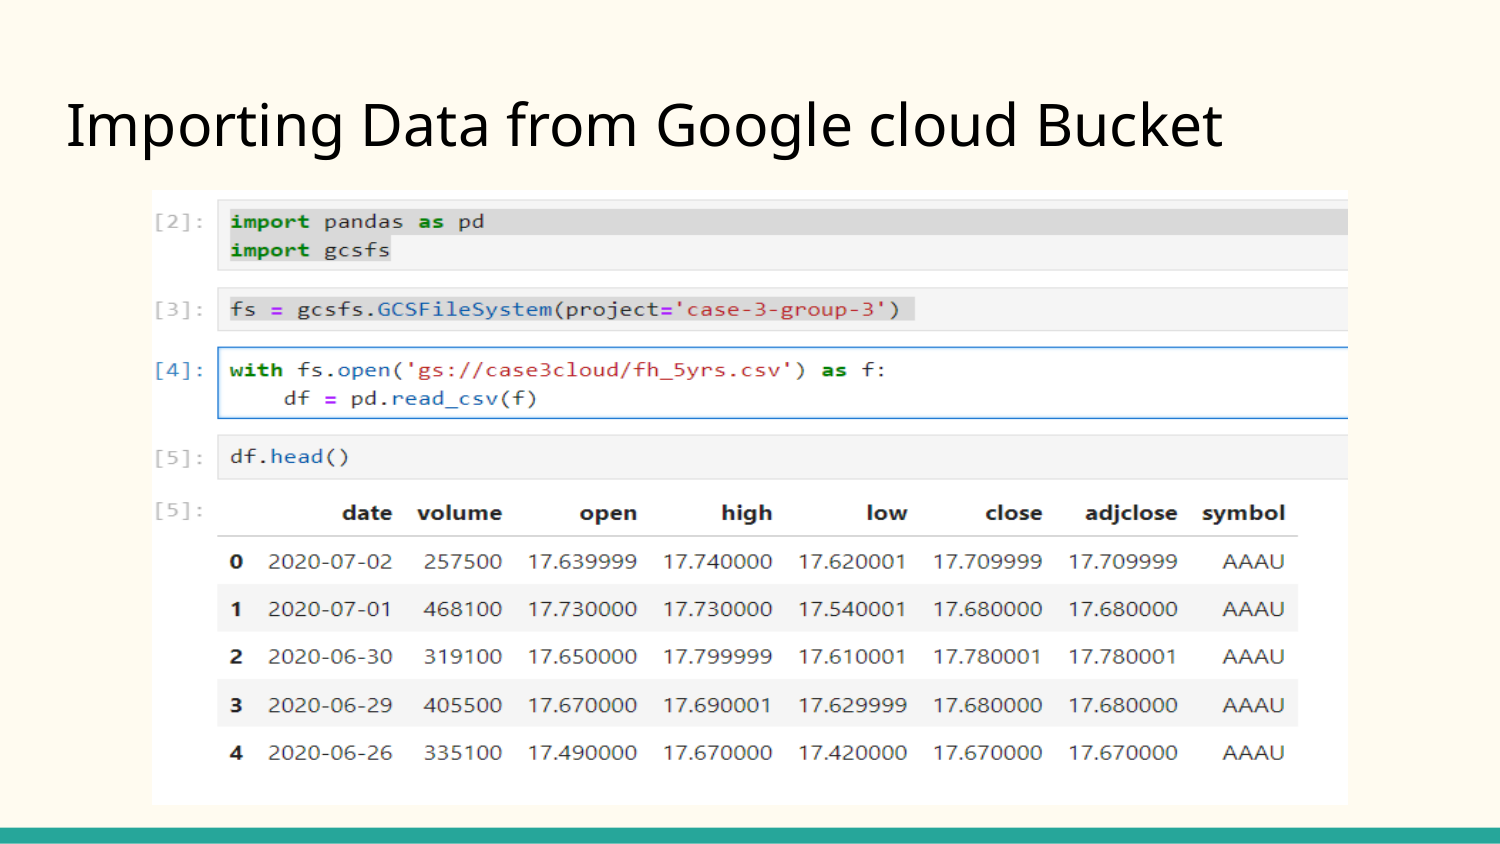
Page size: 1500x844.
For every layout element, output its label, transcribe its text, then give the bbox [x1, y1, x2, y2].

picture [151, 190, 1349, 805]
title Importing Data from Google cloud Bucket [51, 72, 1449, 174]
